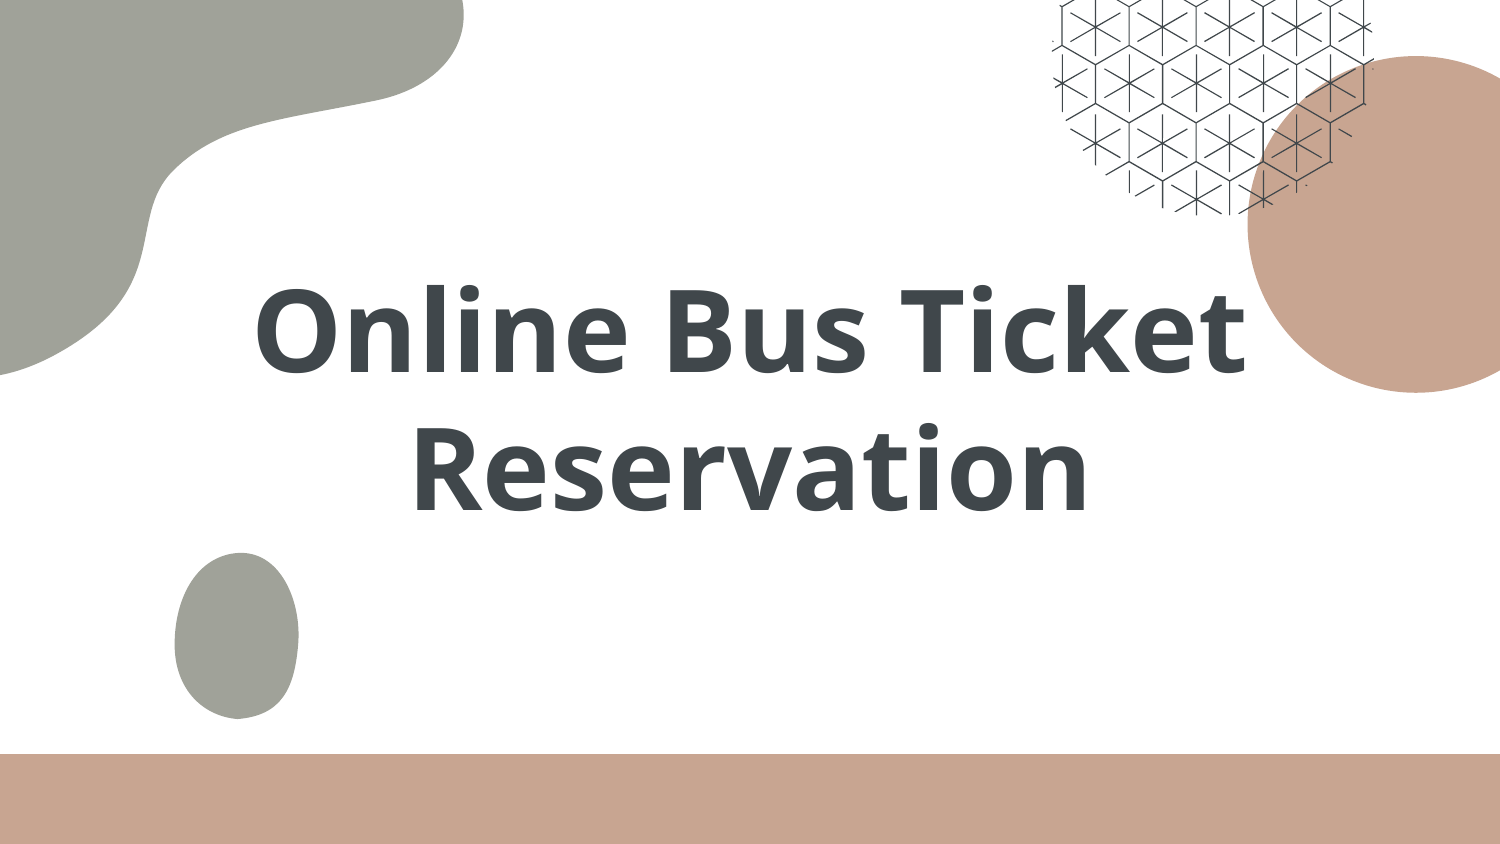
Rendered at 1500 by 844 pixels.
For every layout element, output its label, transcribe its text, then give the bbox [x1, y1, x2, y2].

title Online Bus Ticket Reservation [210, 211, 1290, 549]
